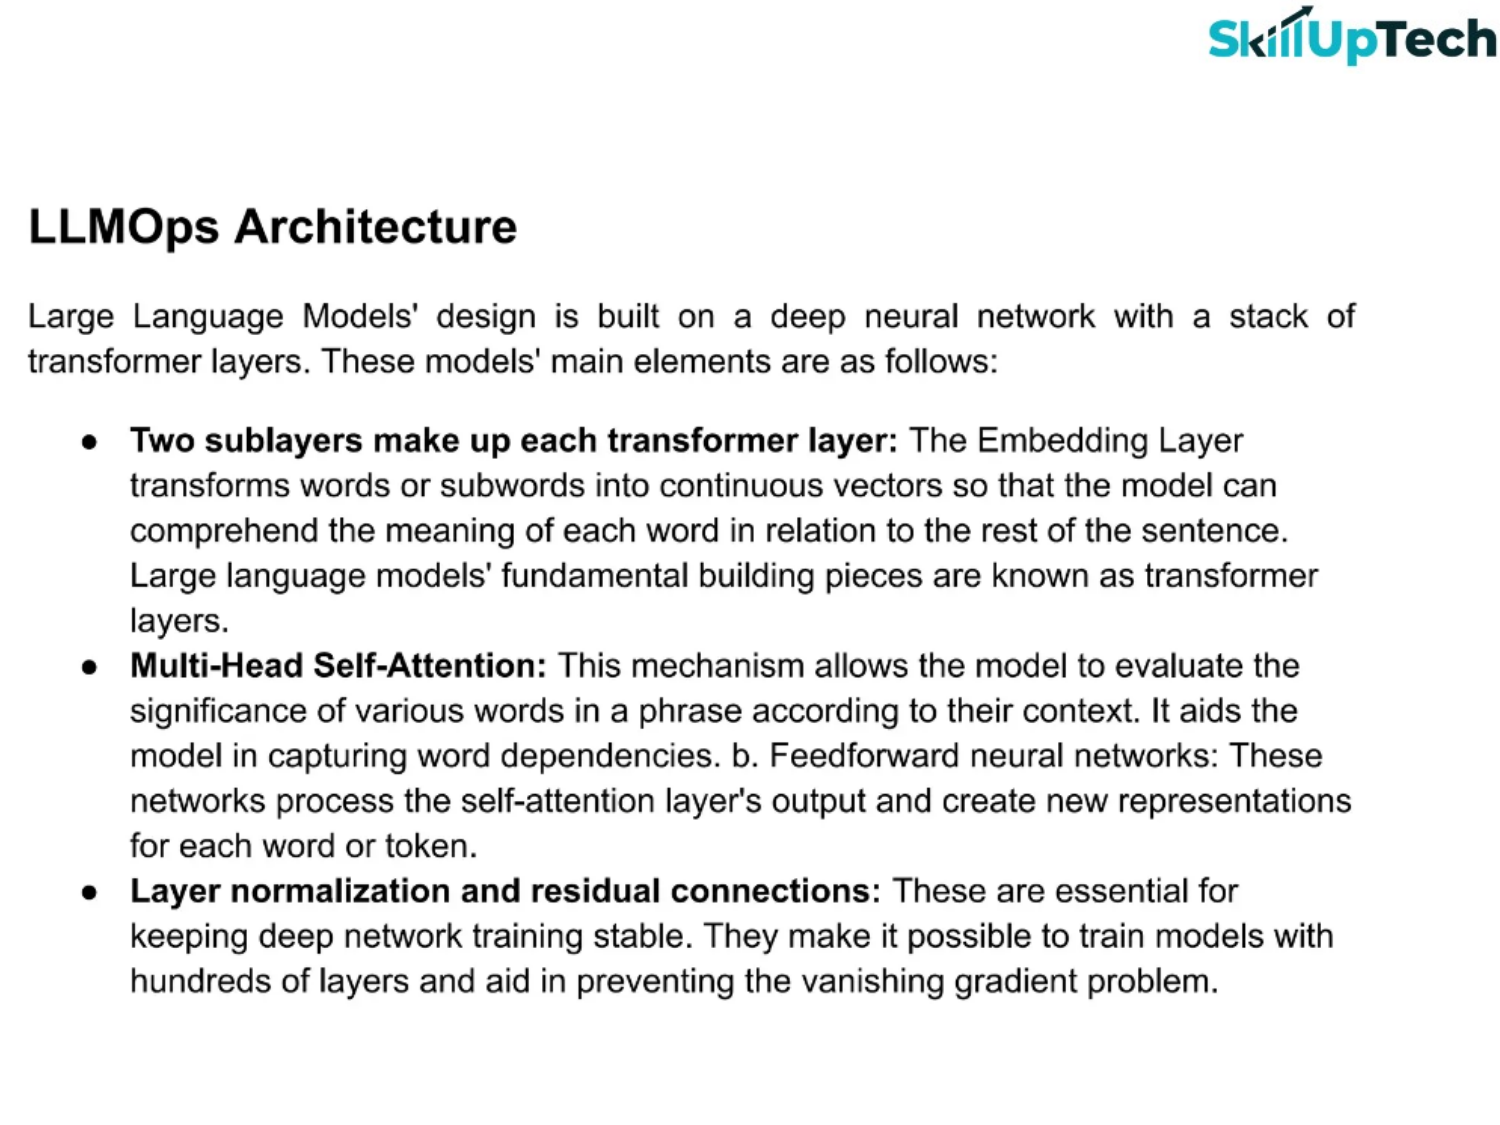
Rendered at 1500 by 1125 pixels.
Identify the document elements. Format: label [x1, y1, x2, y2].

picture [1198, 0, 1500, 74]
picture [0, 184, 1496, 1025]
